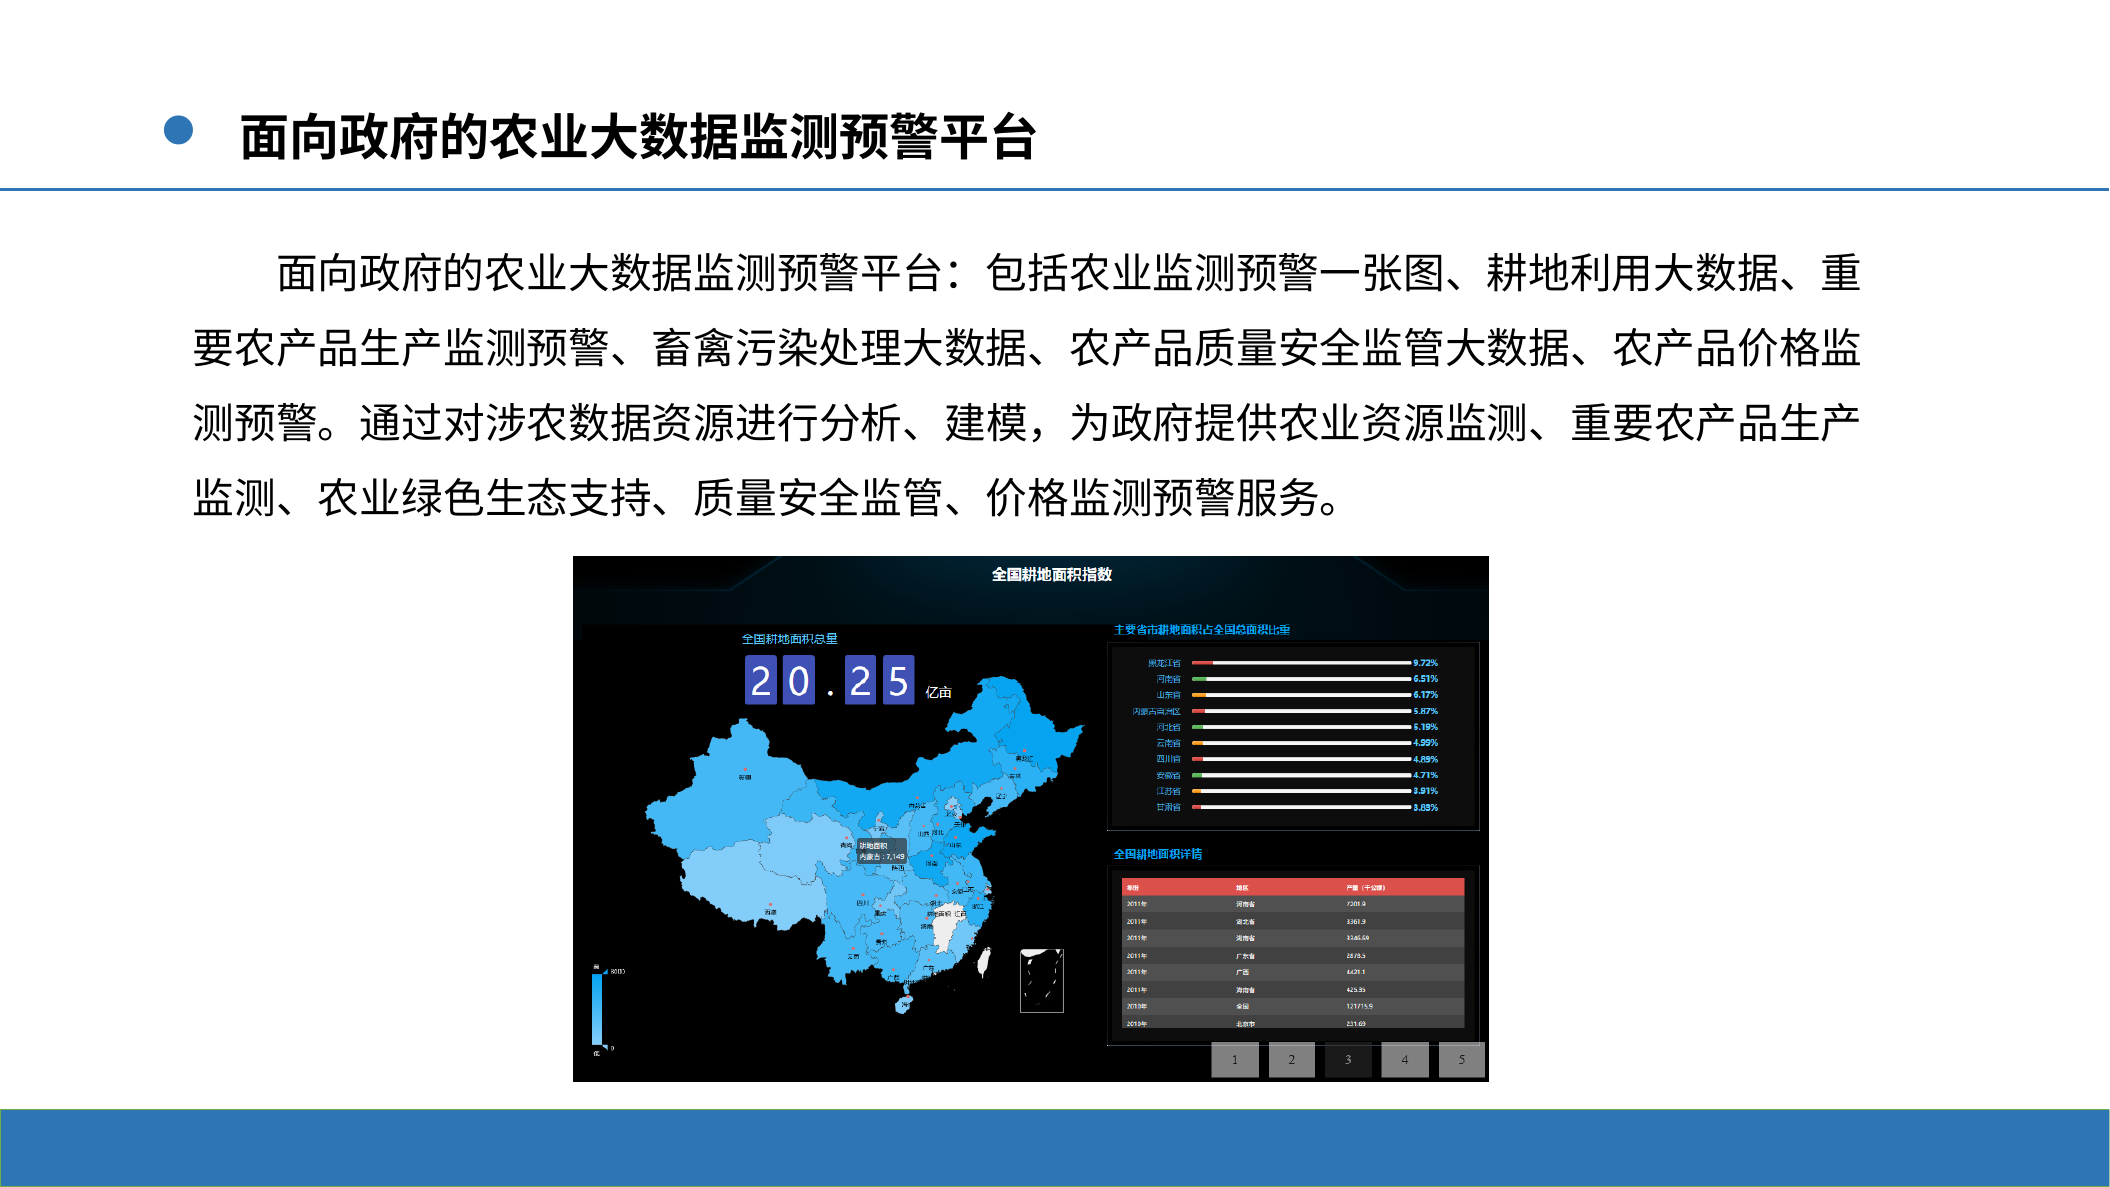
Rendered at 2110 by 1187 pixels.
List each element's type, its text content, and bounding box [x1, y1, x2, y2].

text_box 面向政府的农业大数据监测预警平台：包括农业监测预警一张图、耕地利用大数据、重要农产品生产监测预警、畜禽污染处理大数据、农产品质量安全监管大数据、农产品价格监测预警。通过对涉农数据资源进行分析、建模，为政府提供农业资源监测、重要农产品生产监测、农业绿色生态支持、质量安全监管、价格监测预警服务。 [177, 214, 1885, 530]
picture [572, 556, 1489, 1082]
title 面向政府的农业大数据监测预警平台 [145, 63, 1965, 217]
